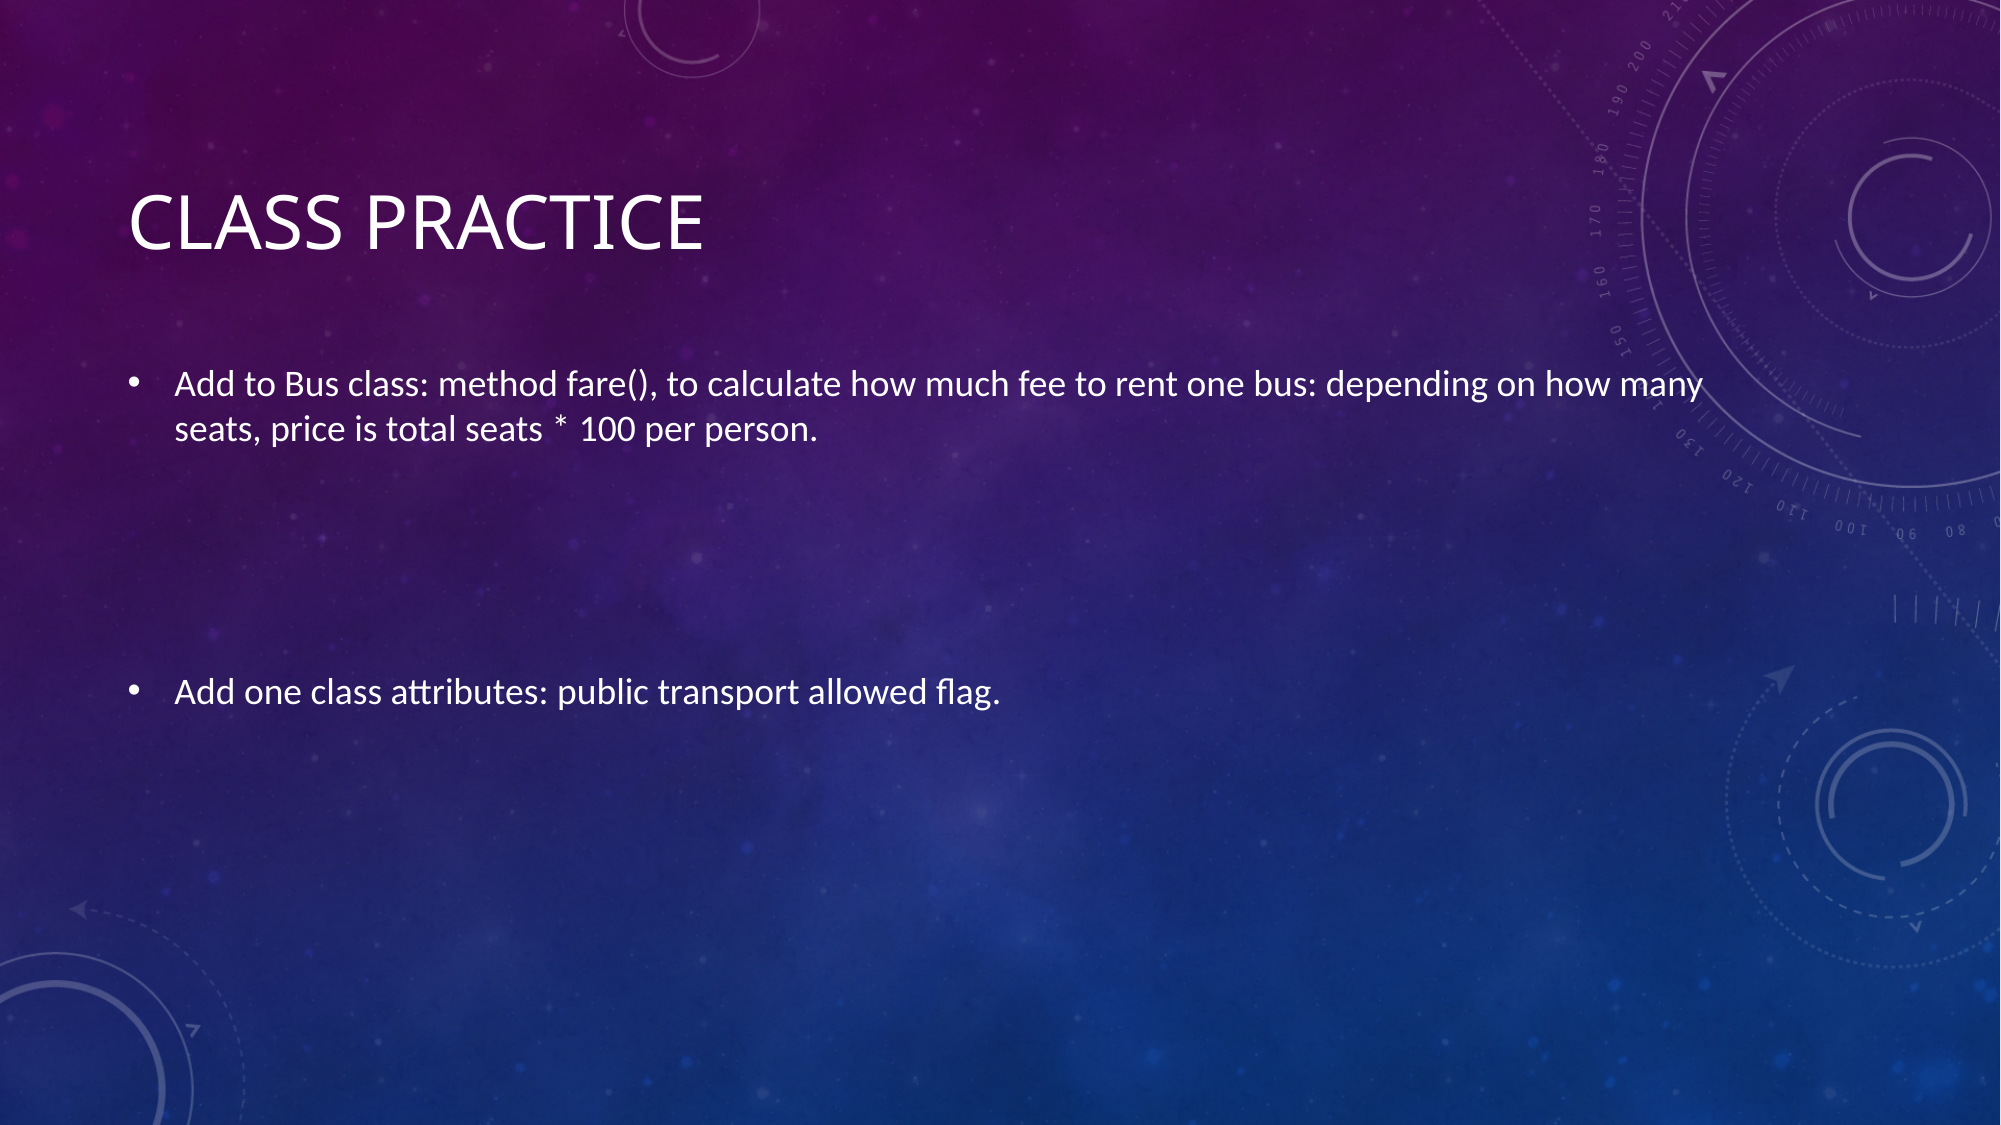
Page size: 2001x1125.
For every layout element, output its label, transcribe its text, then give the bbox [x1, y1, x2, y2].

list Add to Bus class: method fare(), to calculate how much fee to rent one bus: depending on how many seats, price is total seats * 100 per person. Add one class attributes: public transport allowed flag. [112, 351, 1775, 1070]
title Class practice [112, 99, 1775, 339]
picture [0, 0, 2001, 1125]
